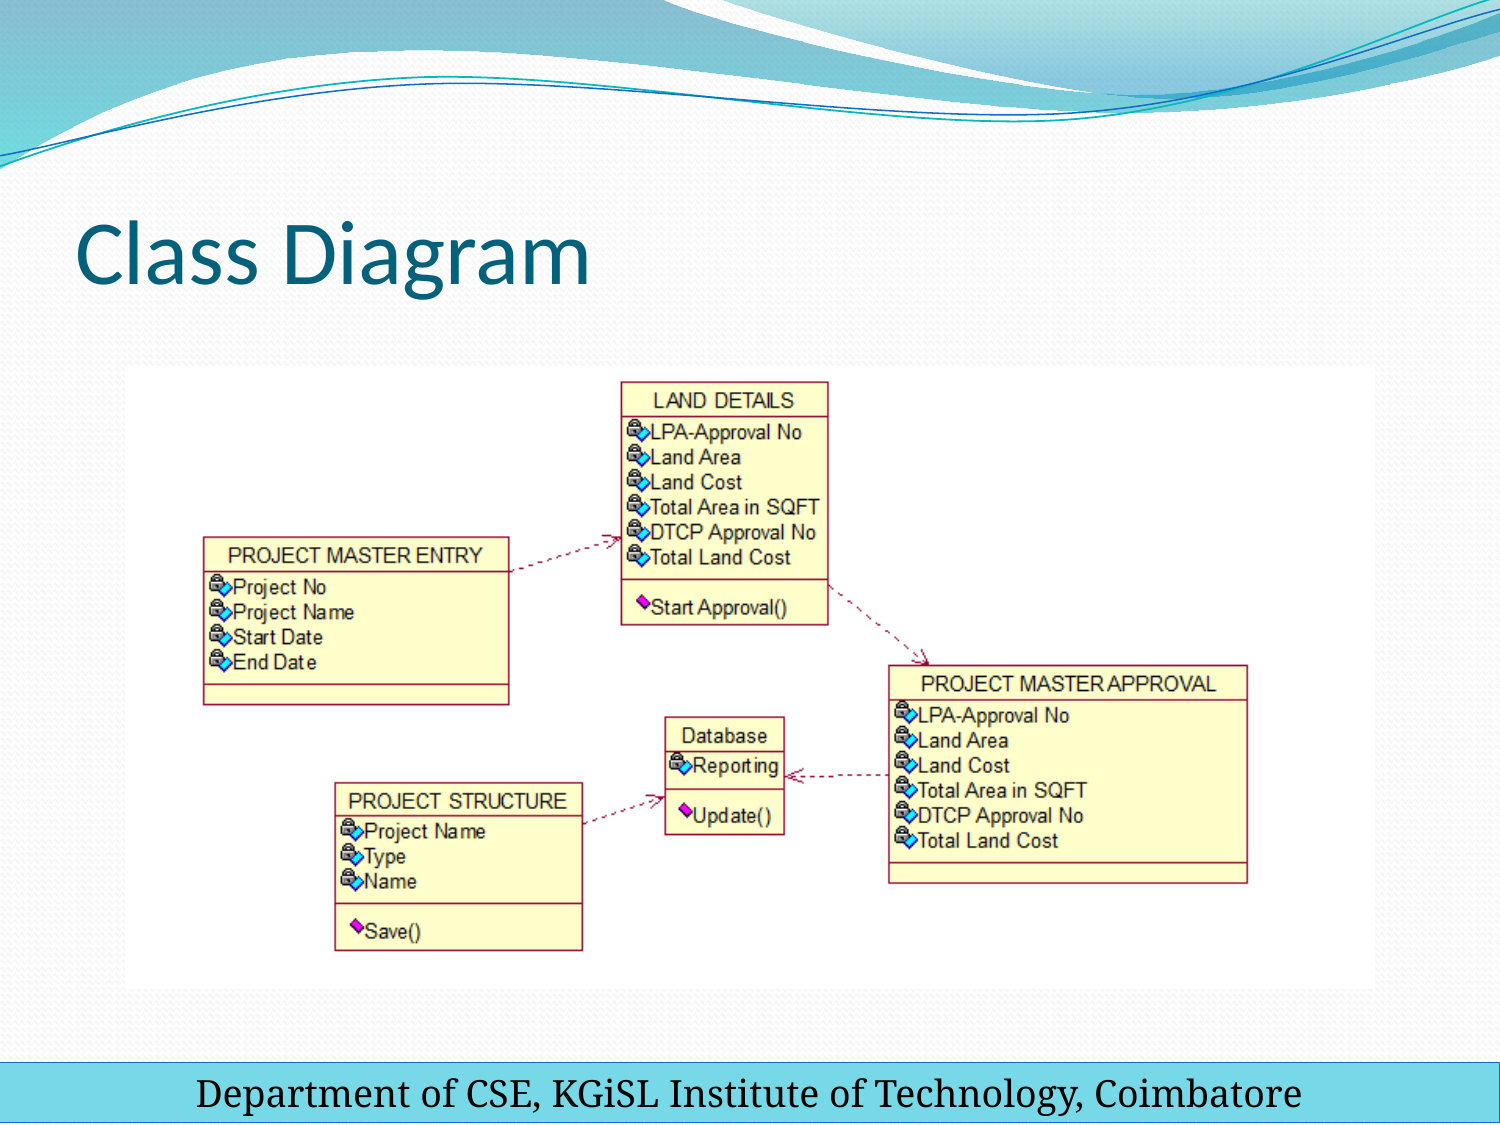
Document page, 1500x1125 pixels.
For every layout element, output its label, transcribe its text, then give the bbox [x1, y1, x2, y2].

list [125, 366, 1375, 989]
title Class Diagram [75, 115, 1425, 303]
text_box Department of CSE, KGiSL Institute of Technology, Coimbatore [0, 1062, 1500, 1123]
